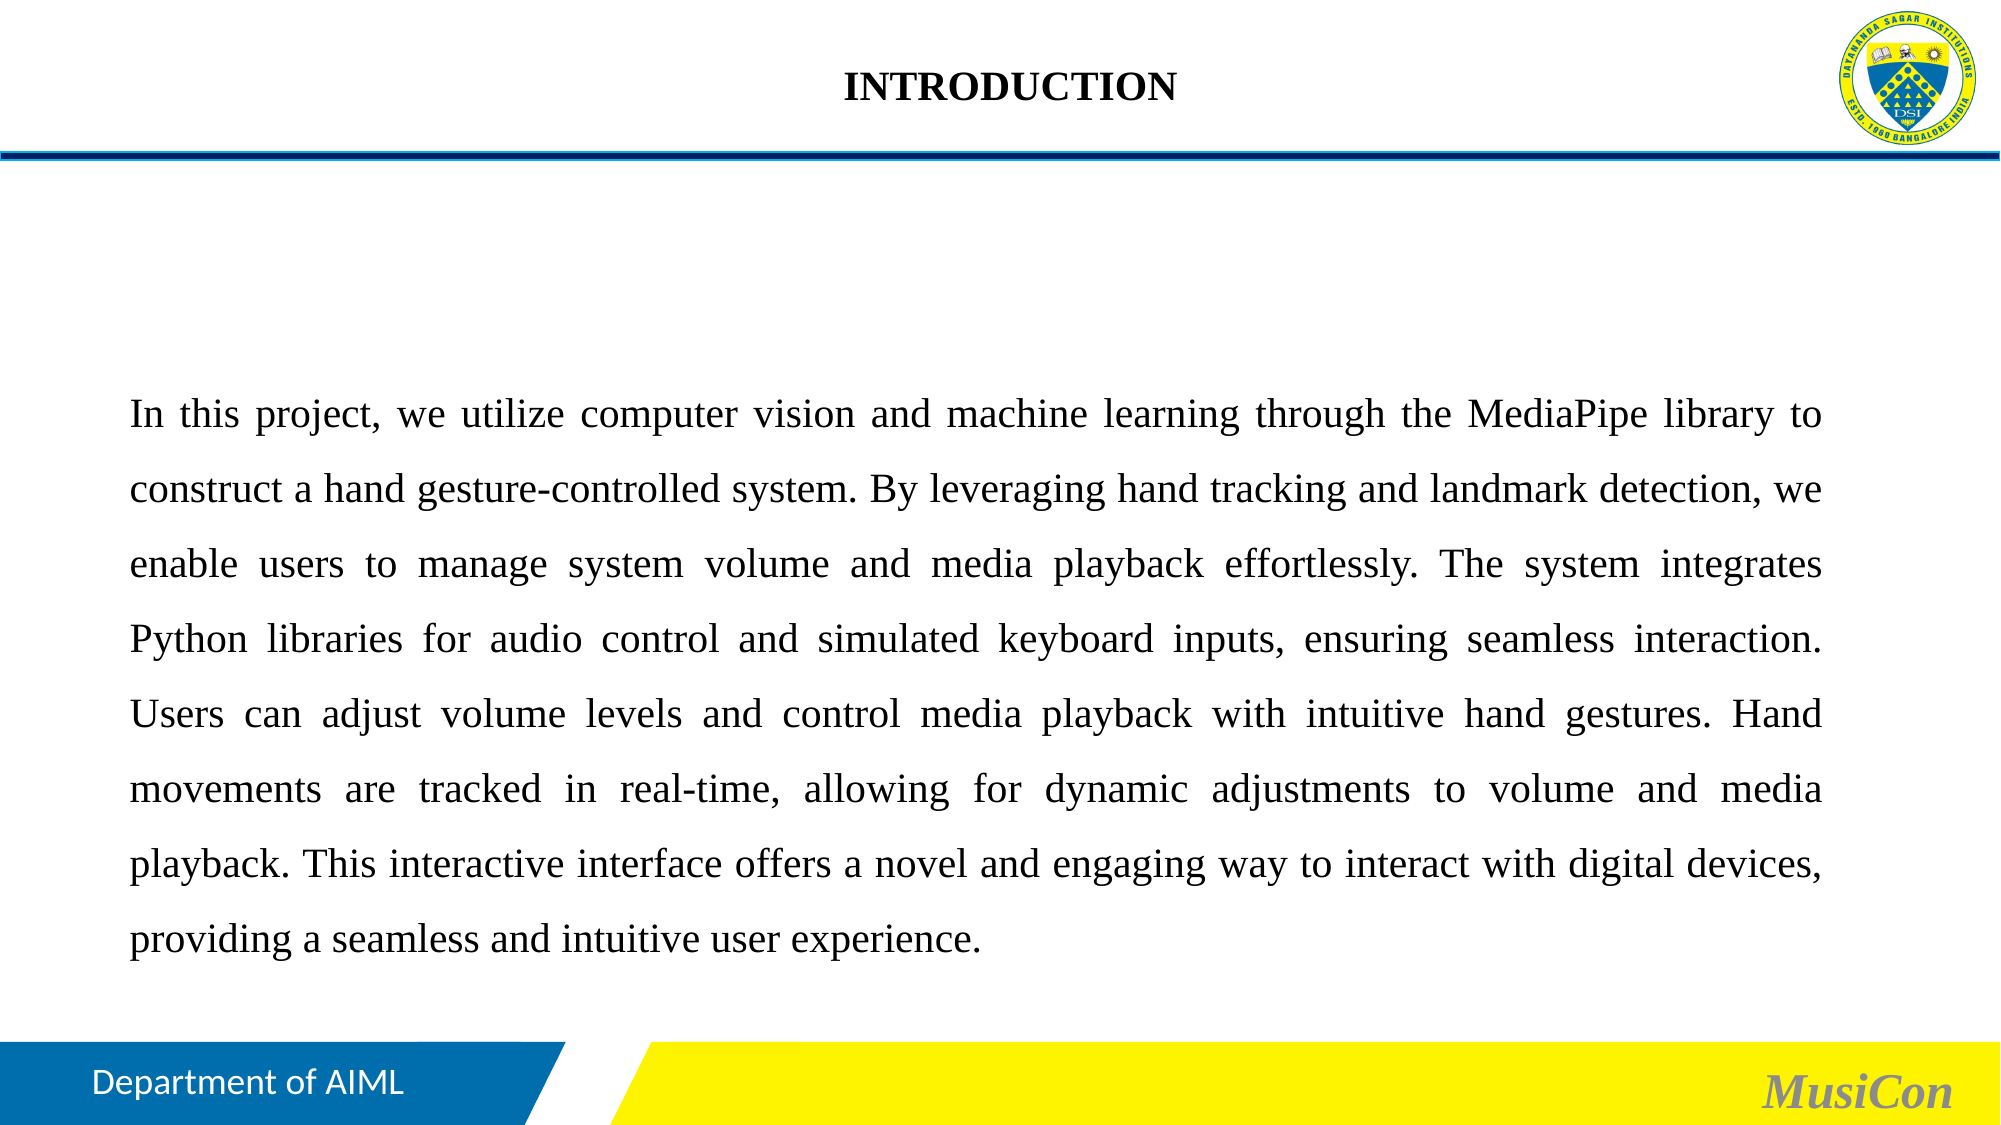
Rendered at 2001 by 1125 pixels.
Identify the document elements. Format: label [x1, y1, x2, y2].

text_box [0, 11, 2000, 1125]
